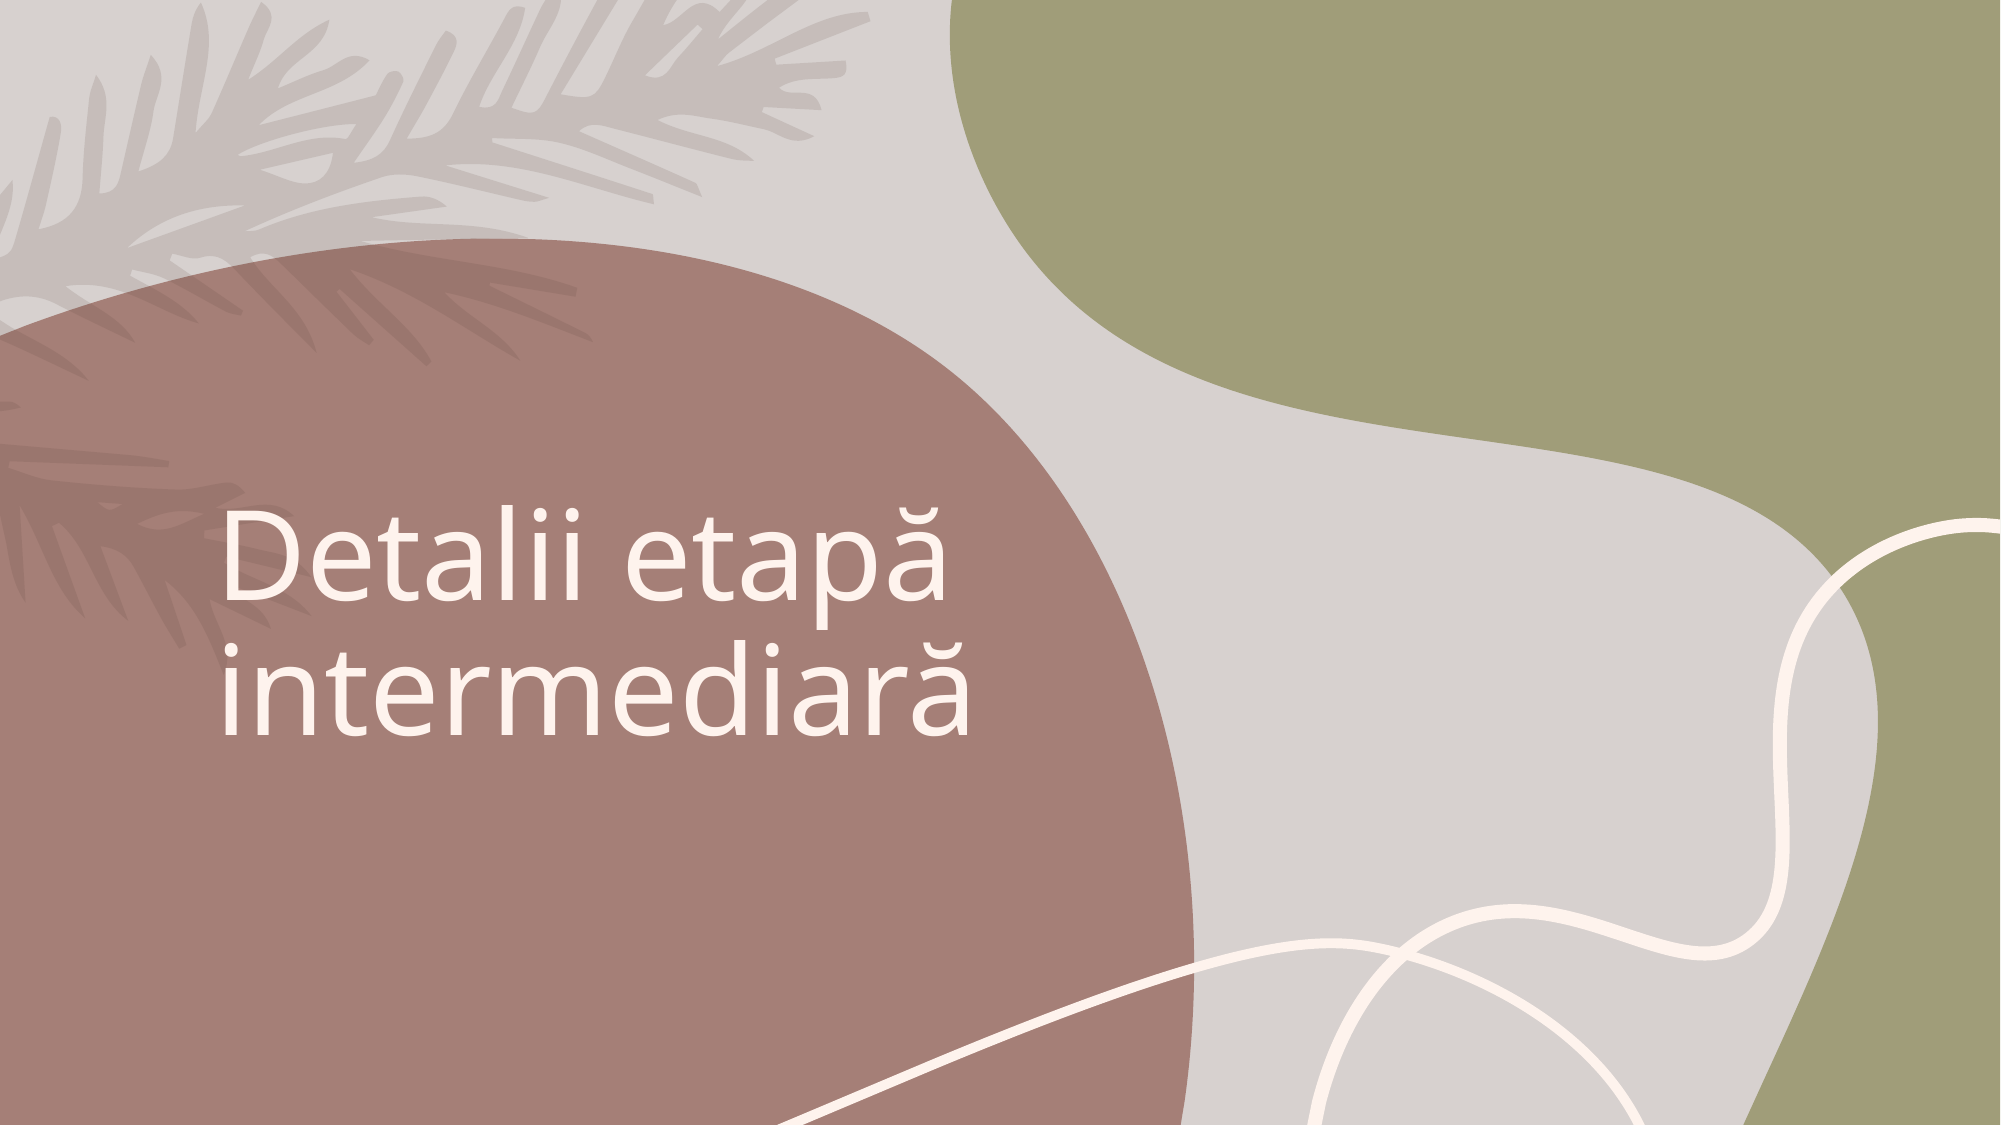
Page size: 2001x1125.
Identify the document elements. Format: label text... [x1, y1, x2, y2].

title Detalii etapă intermediară [200, 478, 1107, 770]
